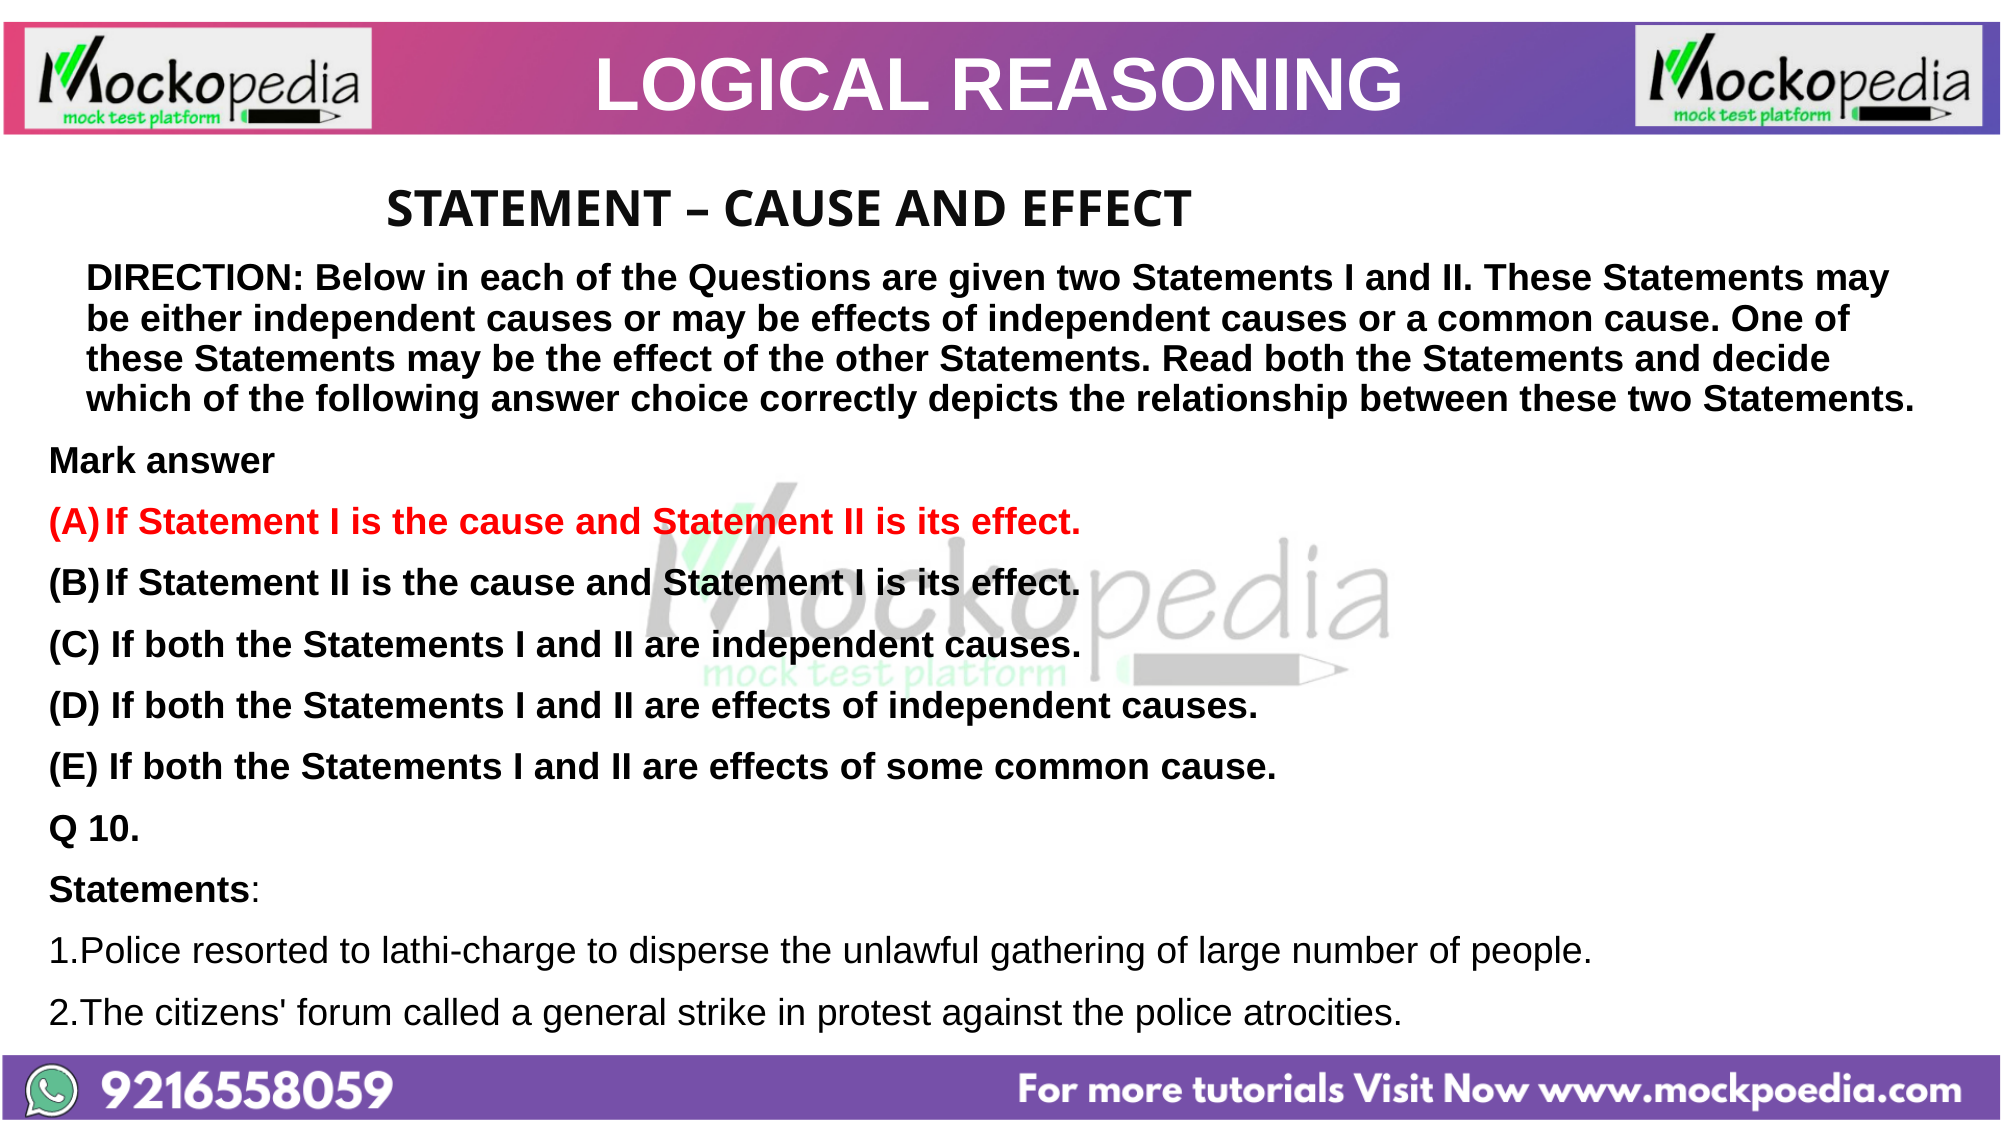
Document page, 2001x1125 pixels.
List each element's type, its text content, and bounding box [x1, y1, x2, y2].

list STATEMENT – CAUSE AND EFFECT DIRECTION: Below in each of the Questions are given two Statements I and II. These Statements may be either independent causes or may be effects of independent causes or a common cause. One of these Statements may be the effect of the other Statements. Read both the Statements and decide which of the following answer choice correctly depicts the relationship between these two Statements. Mark answer If Statement I is the cause and Statement II is its effect. If Statement II is the cause and Statement I is its effect. (C) If both the Statements I and II are independent causes. (D) If both the Statements I and II are effects of independent causes. (E) If both the Statements I and II are effects of some common cause. Q 10. Statements: 1.Police resorted to lathi-charge to disperse the unlawful gathering of large number of people. 2.The citizens' forum called a general strike in protest against the police atrocities. [33, 175, 1959, 1053]
picture [0, 0, 2001, 1125]
title LOGICAL REASONING [41, 31, 1959, 142]
